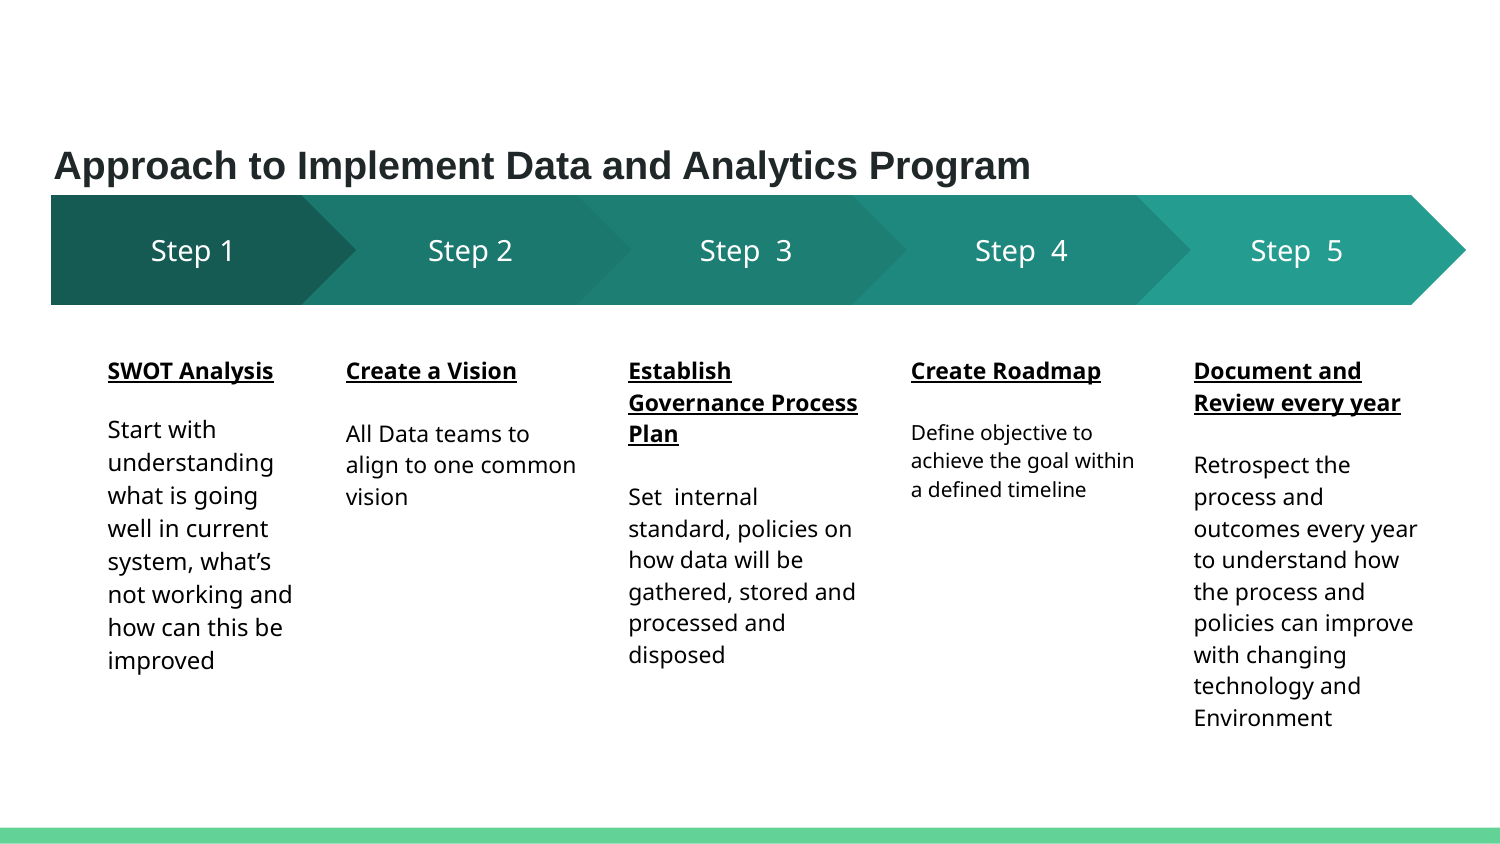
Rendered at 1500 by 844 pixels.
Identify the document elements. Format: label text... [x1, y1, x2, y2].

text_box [50, 194, 300, 724]
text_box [1192, 194, 1467, 724]
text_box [301, 194, 575, 724]
text_box Approach to Implement Data and Analytics Program [16, 108, 1305, 189]
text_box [852, 194, 1192, 724]
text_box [576, 194, 850, 724]
